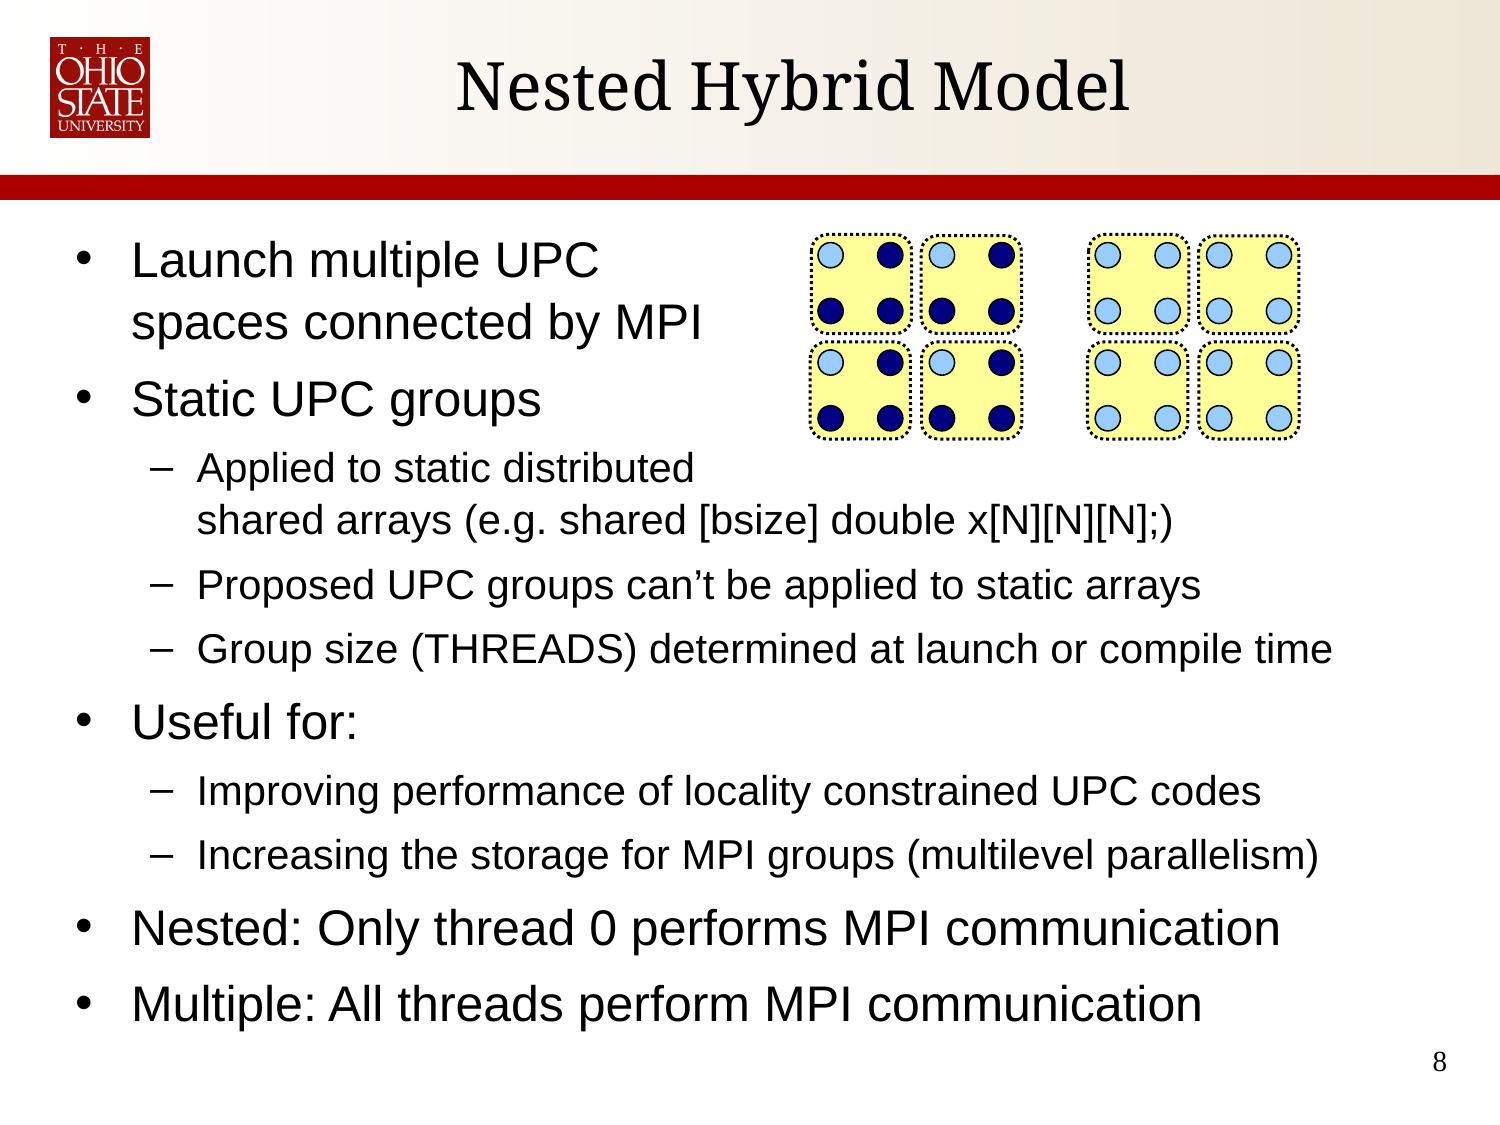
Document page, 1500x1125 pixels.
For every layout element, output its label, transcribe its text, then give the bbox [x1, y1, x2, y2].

list Launch multiple UPC spaces connected by MPI Static UPC groups Applied to static distributed shared arrays (e.g. shared [bsize] double x[N][N][N];) Proposed UPC groups can’t be applied to static arrays Group size (THREADS) determined at launch or compile time Useful for: Improving performance of locality constrained UPC codes Increasing the storage for MPI groups (multilevel parallelism) Nested: Only thread 0 performs MPI communication Multiple: All threads perform MPI communication [75, 224, 1425, 1102]
picture [50, 37, 150, 138]
title Nested Hybrid Model [162, 37, 1425, 138]
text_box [809, 234, 1023, 440]
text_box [1087, 234, 1300, 440]
slide_number 8 [1112, 1037, 1463, 1101]
